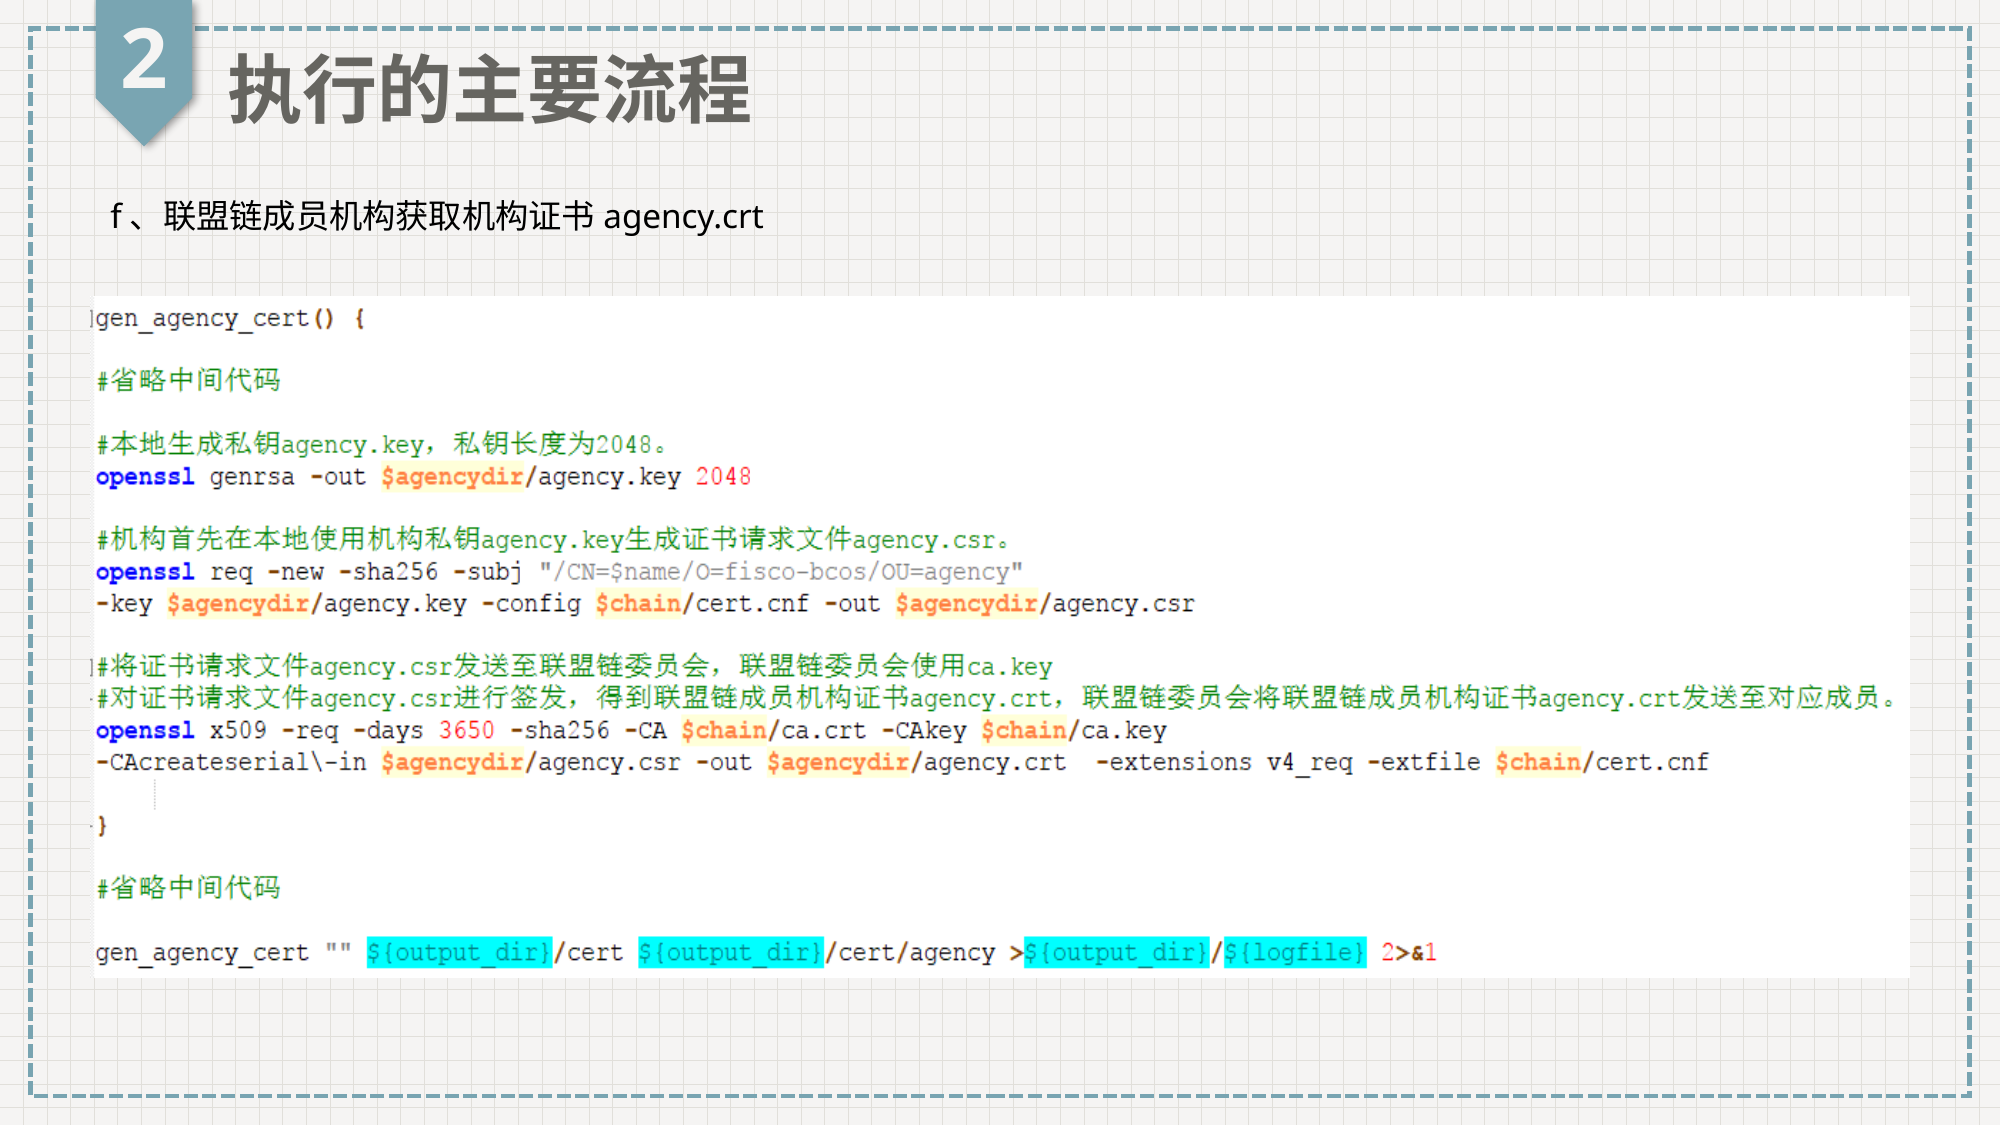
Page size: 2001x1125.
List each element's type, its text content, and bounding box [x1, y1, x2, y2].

list 2 [95, 0, 193, 123]
text_box f、联盟链成员机构获取机构证书agency.crt [95, 176, 1814, 243]
picture [90, 296, 1910, 978]
text_box 执行的主要流程 [212, 55, 903, 132]
